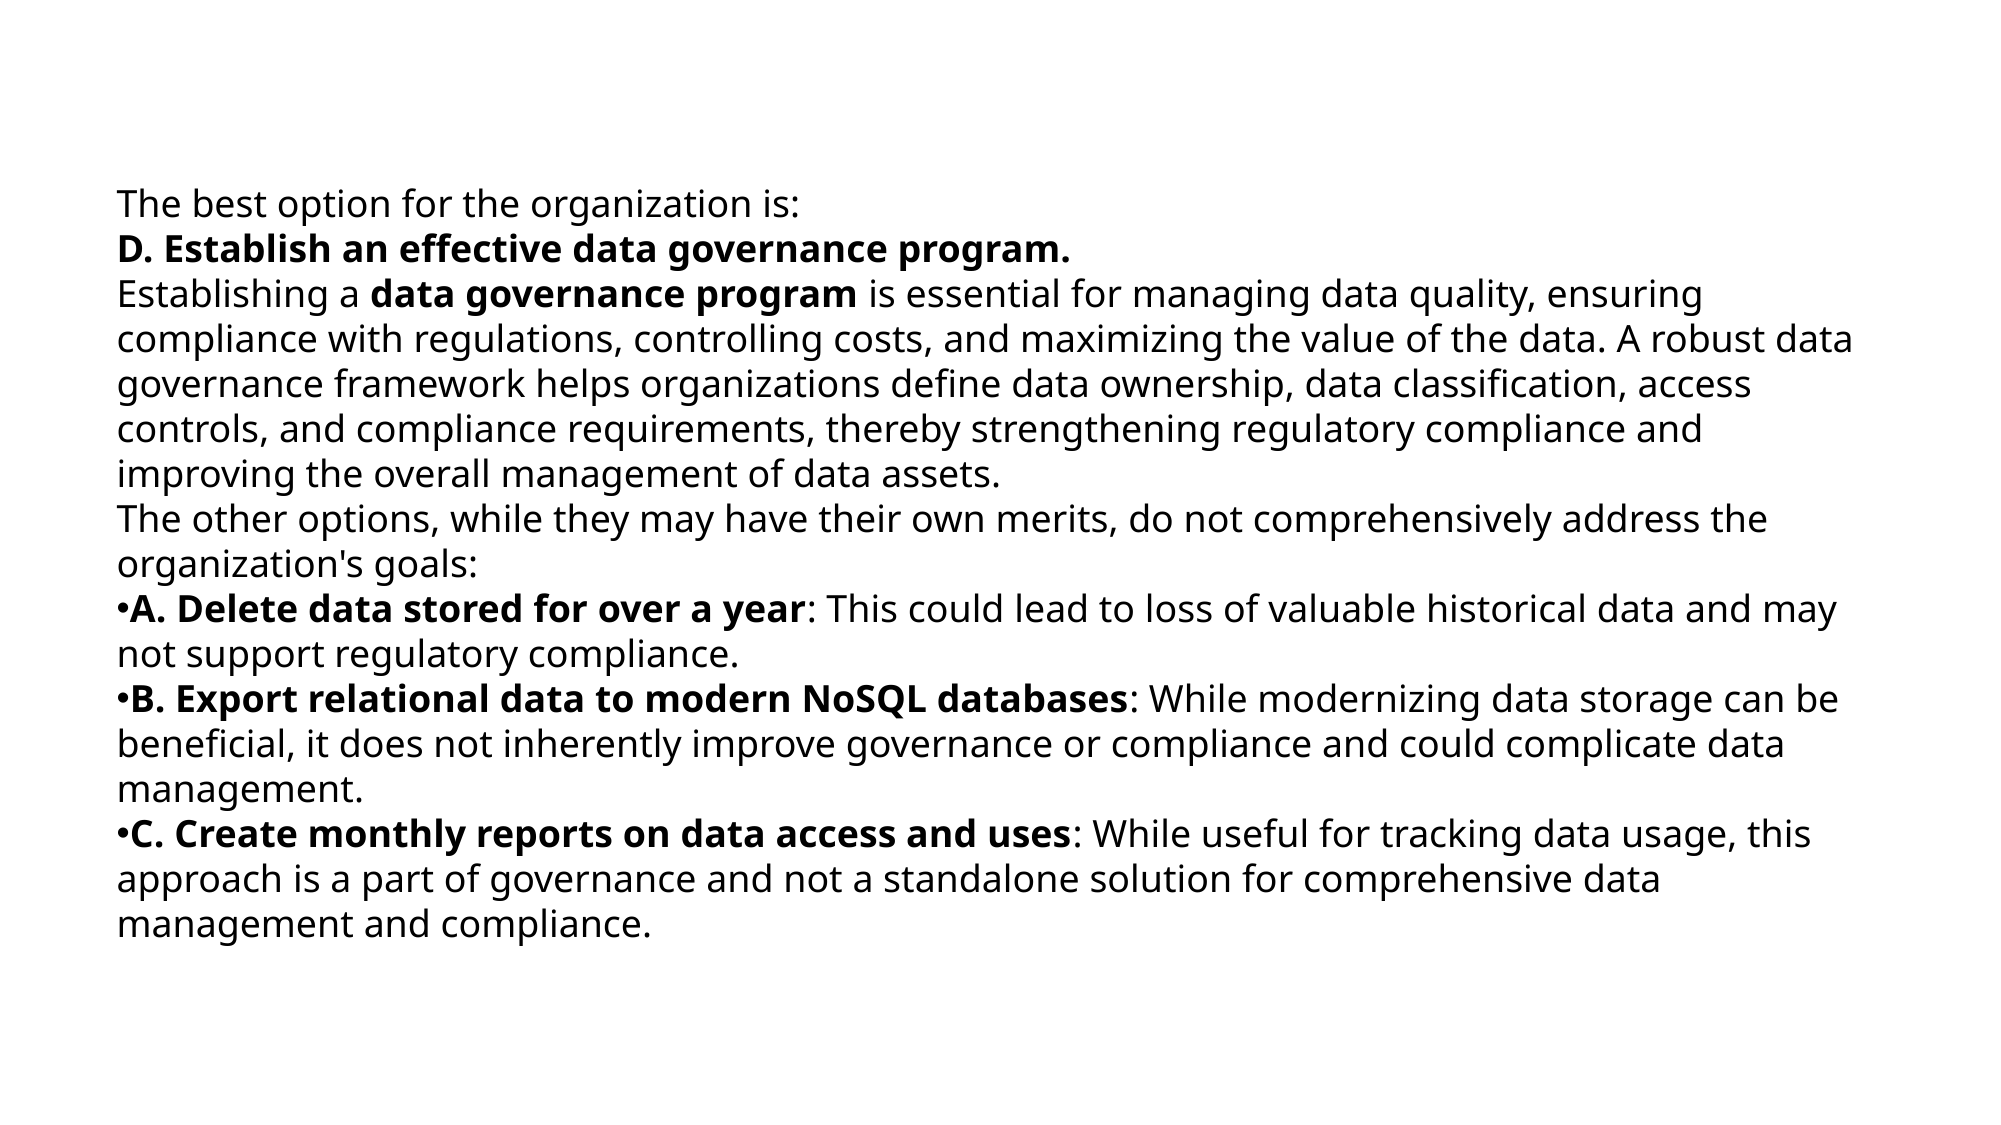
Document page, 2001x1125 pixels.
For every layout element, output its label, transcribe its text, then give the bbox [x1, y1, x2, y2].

text_box The best option for the organization is: D. Establish an effective data governance program. Establishing a data governance program is essential for managing data quality, ensuring compliance with regulations, controlling costs, and maximizing the value of the data. A robust data governance framework helps organizations define data ownership, data classification, access controls, and compliance requirements, thereby strengthening regulatory compliance and improving the overall management of data assets. The other options, while they may have their own merits, do not comprehensively address the organization's goals: A. Delete data stored for over a year: This could lead to loss of valuable historical data and may not support regulatory compliance. B. Export relational data to modern NoSQL databases: While modernizing data storage can be beneficial, it does not inherently improve governance or compliance and could complicate data management. C. Create monthly reports on data access and uses: While useful for tracking data usage, this approach is a part of governance and not a standalone solution for comprehensive data management and compliance. [101, 172, 1899, 953]
